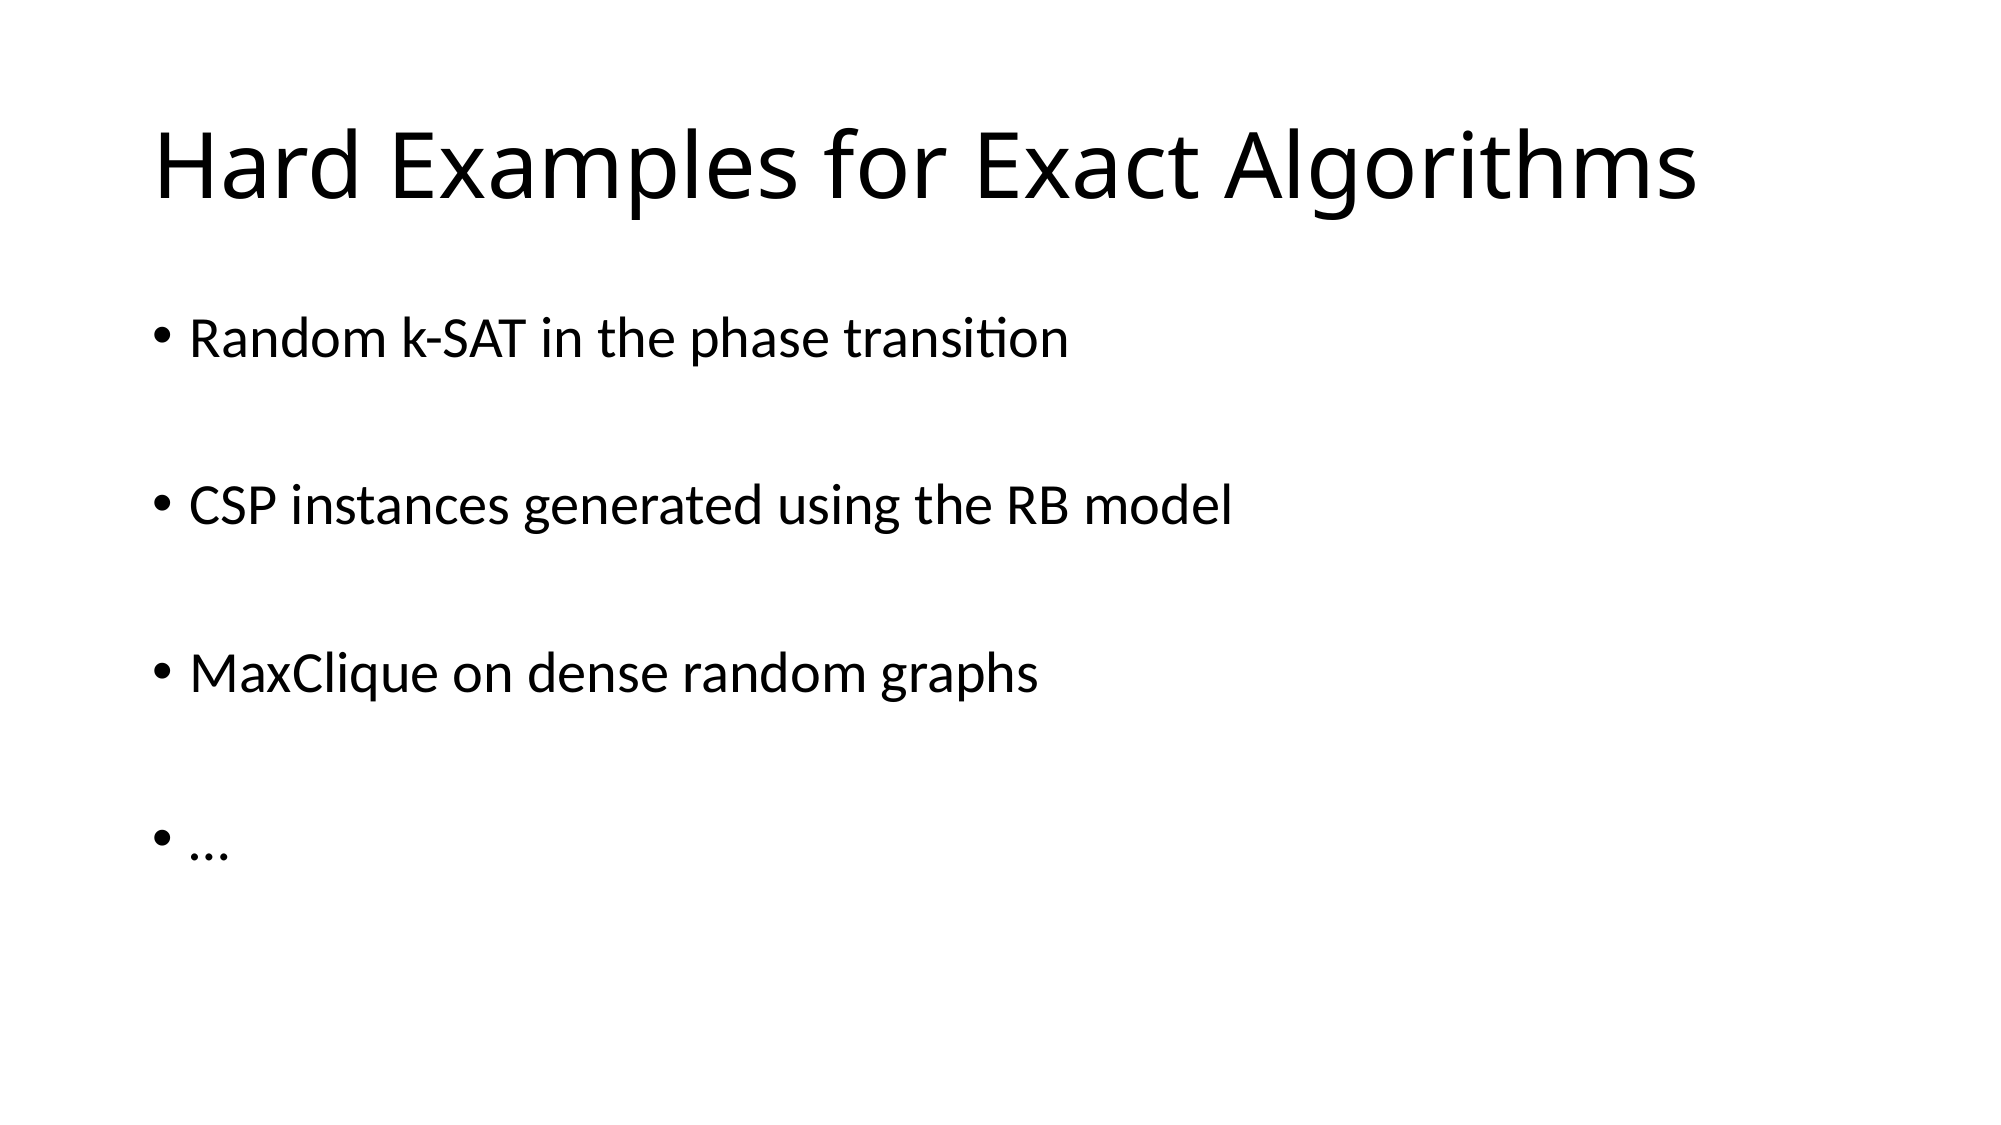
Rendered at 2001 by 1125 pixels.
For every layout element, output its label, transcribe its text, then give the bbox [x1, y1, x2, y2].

title Hard Examples for Exact Algorithms [137, 59, 1863, 278]
list Random k-SAT in the phase transition CSP instances generated using the RB model MaxClique on dense random graphs … [137, 299, 1863, 1014]
